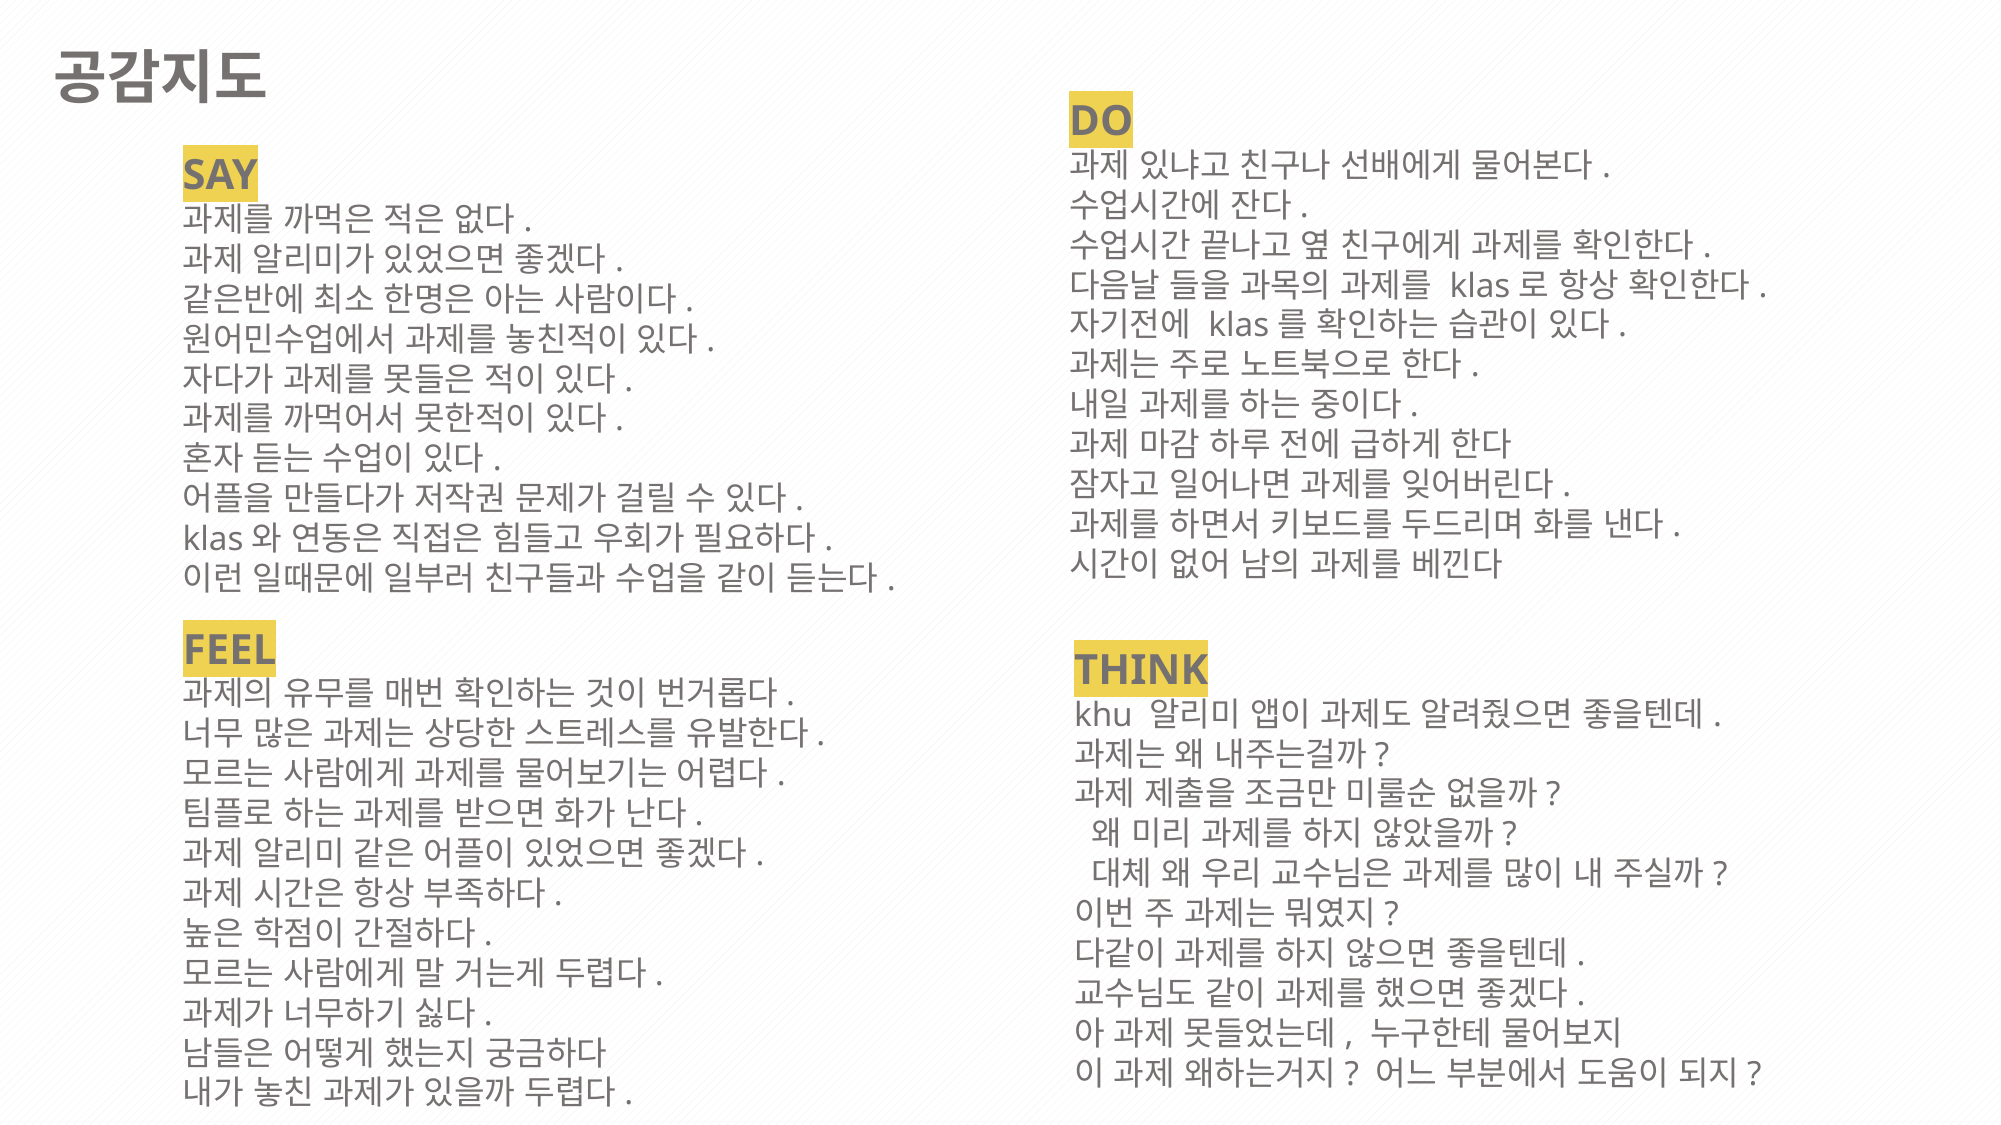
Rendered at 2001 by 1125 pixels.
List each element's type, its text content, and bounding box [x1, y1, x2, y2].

text_box DO 과제 있냐고 친구나 선배에게 물어본다. 수업시간에 잔다. 수업시간 끝나고 옆 친구에게 과제를 확인한다. 다음날 들을 과목의 과제를 klas로 항상 확인한다. 자기전에 klas를 확인하는 습관이 있다. 과제는 주로 노트북으로 한다. 내일 과제를 하는 중이다. 과제 마감 하루 전에 급하게 한다 잠자고 일어나면 과제를 잊어버린다. 과제를 하면서 키보드를 두드리며 화를 낸다. 시간이 없어 남의 과제를 베낀다 [1054, 86, 2000, 591]
text_box FEEL 과제의 유무를 매번 확인하는 것이 번거롭다. 너무 많은 과제는 상당한 스트레스를 유발한다. 모르는 사람에게 과제를 물어보기는 어렵다. 팀플로 하는 과제를 받으면 화가 난다. 과제 알리미 같은 어플이 있었으면 좋겠다. 과제 시간은 항상 부족하다. 높은 학점이 간절하다. 모르는 사람에게 말 거는게 두렵다. 과제가 너무하기 싫다. 남들은 어떻게 했는지 궁금하다 내가 놓친 과제가 있을까 두렵다. [168, 615, 1168, 1125]
text_box THINK khu 알리미 앱이 과제도 알려줬으면 좋을텐데. 과제는 왜 내주는걸까? 과제 제출을 조금만 미룰순 없을까? 왜 미리 과제를 하지 않았을까? 대체 왜 우리 교수님은 과제를 많이 내 주실까? 이번 주 과제는 뭐였지? 다같이 과제를 하지 않으면 좋을텐데. 교수님도 같이 과제를 했으면 좋겠다. 아 과제 못들었는데, 누구한테 물어보지 이 과제 왜하는거지? 어느 부분에서 도움이 되지? [1059, 635, 2000, 1100]
text_box 공감지도 [38, 33, 943, 178]
text_box SAY 과제를 까먹은 적은 없다. 과제 알리미가 있었으면 좋겠다. 같은반에 최소 한명은 아는 사람이다. 원어민수업에서 과제를 놓친적이 있다. 자다가 과제를 못들은 적이 있다. 과제를 까먹어서 못한적이 있다. 혼자 듣는 수업이 있다. 어플을 만들다가 저작권 문제가 걸릴 수 있다. klas와 연동은 직접은 힘들고 우회가 필요하다. 이런 일때문에 일부러 친구들과 수업을 같이 듣는다. [168, 140, 1560, 605]
